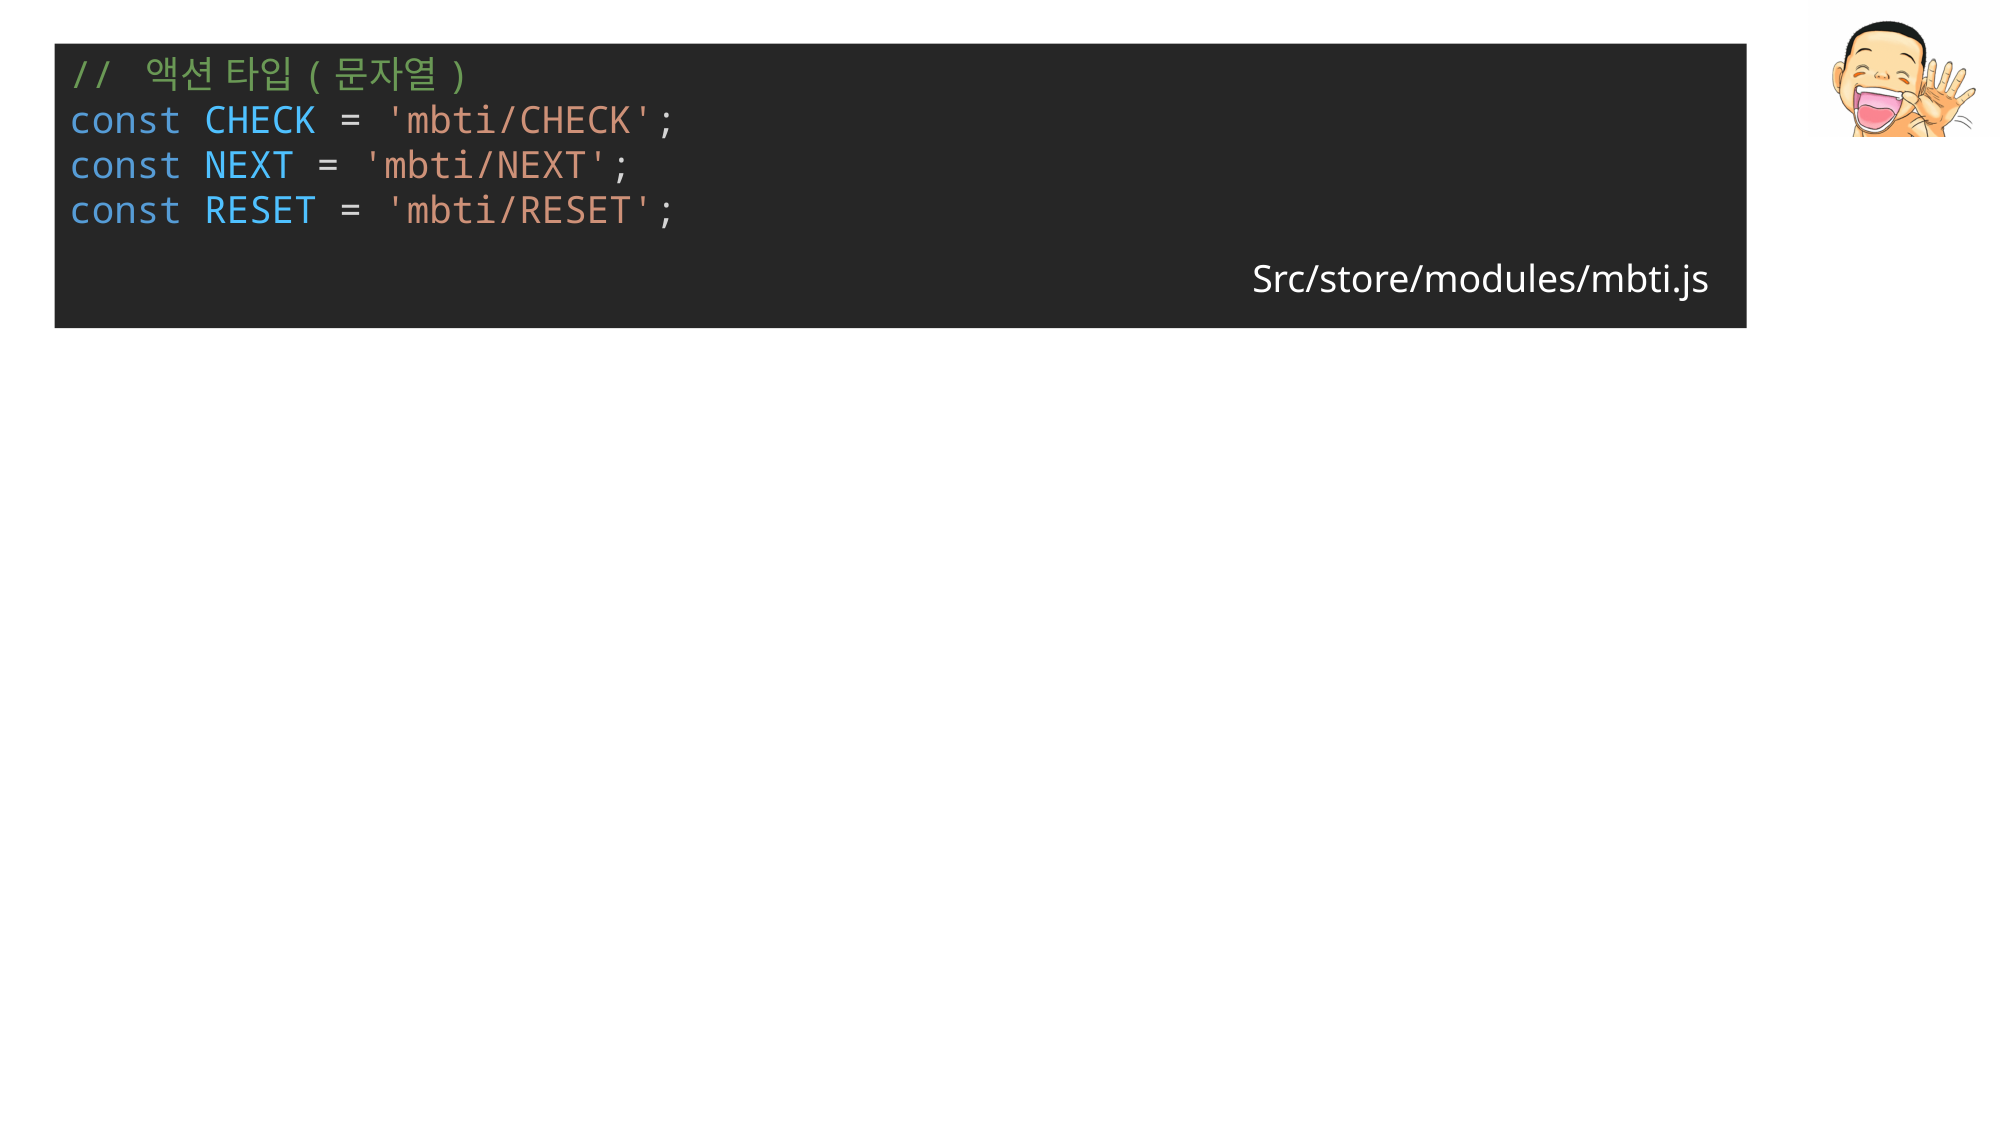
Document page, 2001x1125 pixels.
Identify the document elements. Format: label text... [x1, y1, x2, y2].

picture [1808, 0, 2000, 137]
text_box Src/store/modules/mbti.js [1237, 247, 1725, 308]
text_box // 액션 타입(문자열) const CHECK = 'mbti/CHECK'; const NEXT = 'mbti/NEXT'; const RESET = 'mbti/RESET'; [54, 43, 1747, 329]
